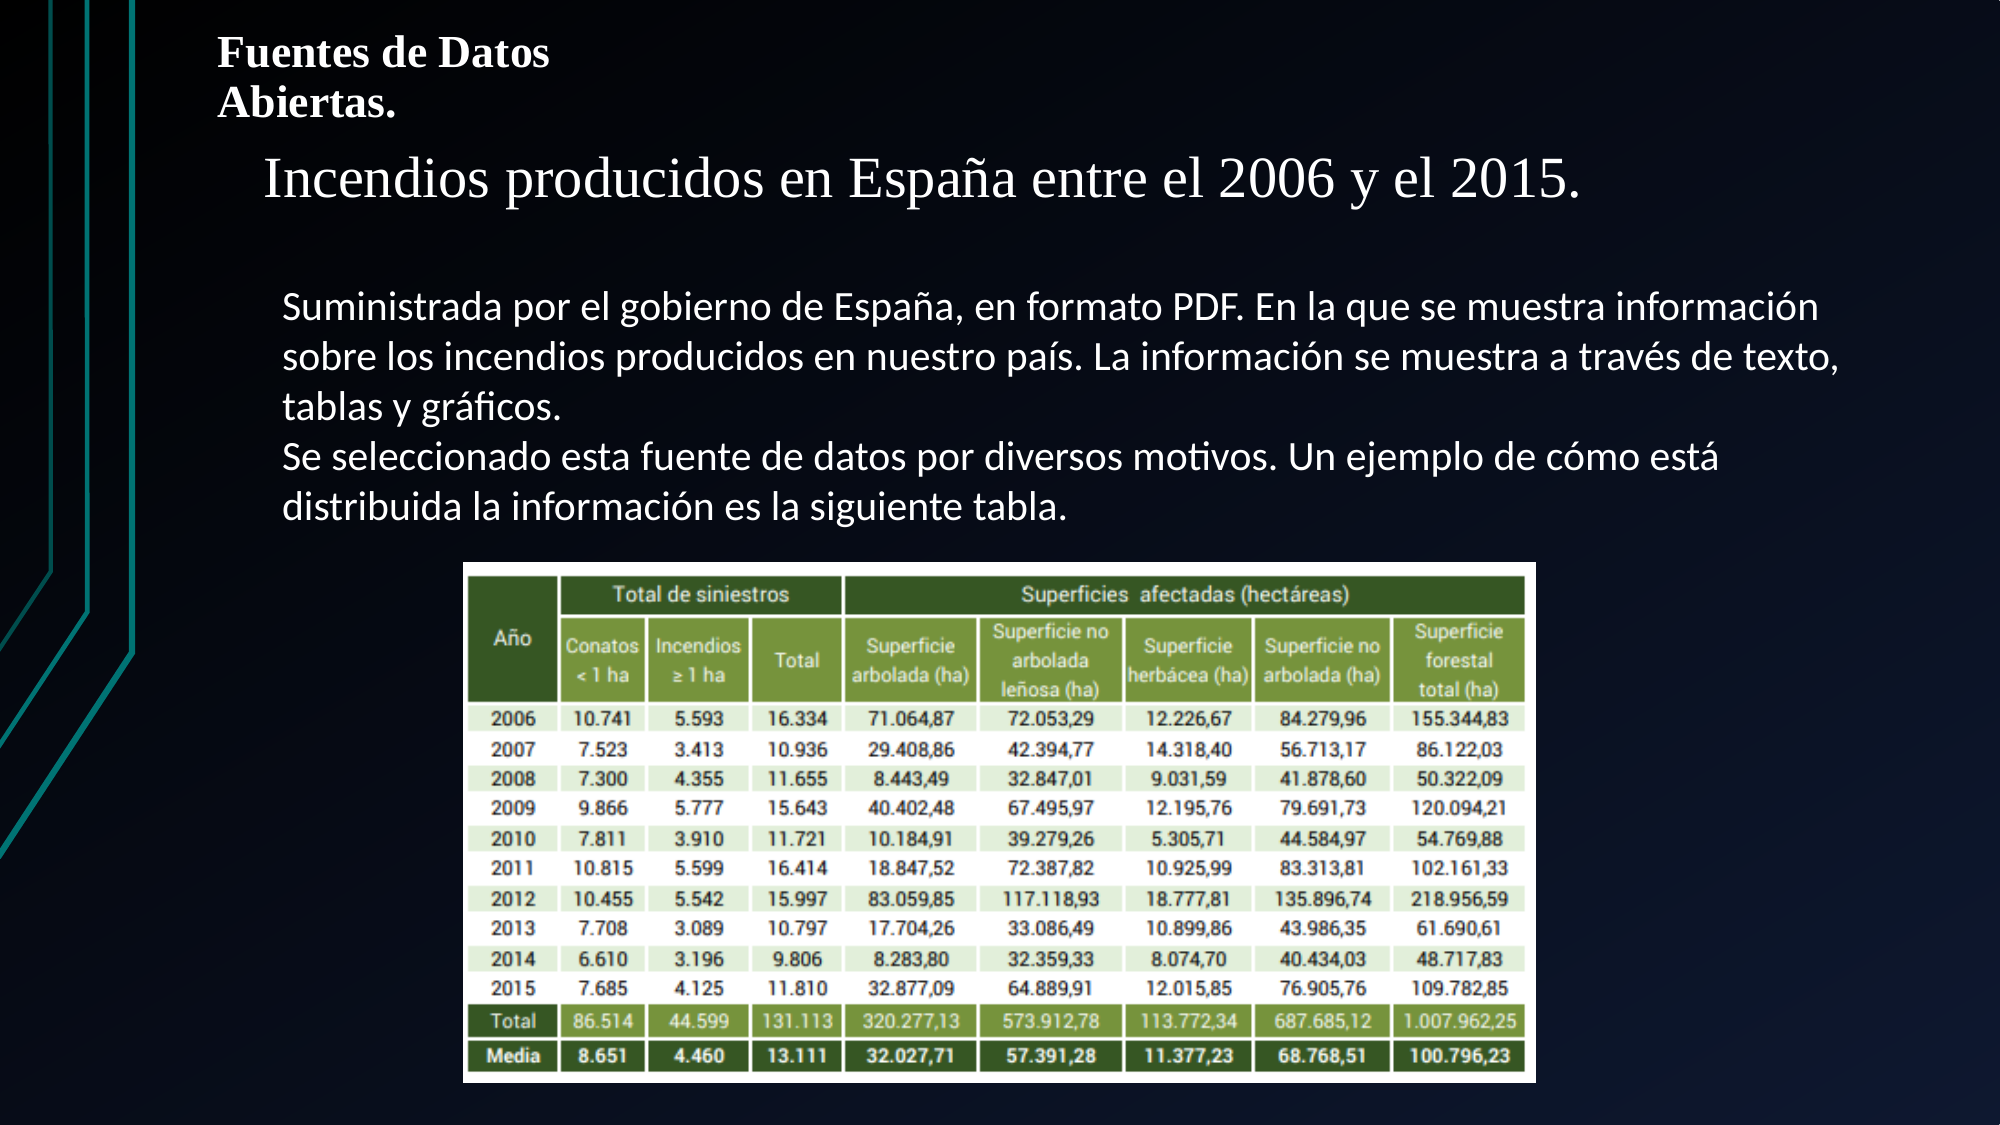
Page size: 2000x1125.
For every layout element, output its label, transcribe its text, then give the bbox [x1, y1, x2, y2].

title Fuentes de Datos Abiertas. [197, 42, 729, 138]
picture [463, 562, 1536, 1084]
list Incendios producidos en España entre el 2006 y el 2015. [243, 137, 1697, 233]
text_box Suministrada por el gobierno de España, en formato PDF. En la que se muestra información sobre los incendios producidos en nuestro país. La información se muestra a través de texto, tablas y gráficos. Se seleccionado esta fuente de datos por diversos motivos. Un ejemplo de cómo está distribuida la información es la siguiente tabla. [267, 271, 1874, 537]
